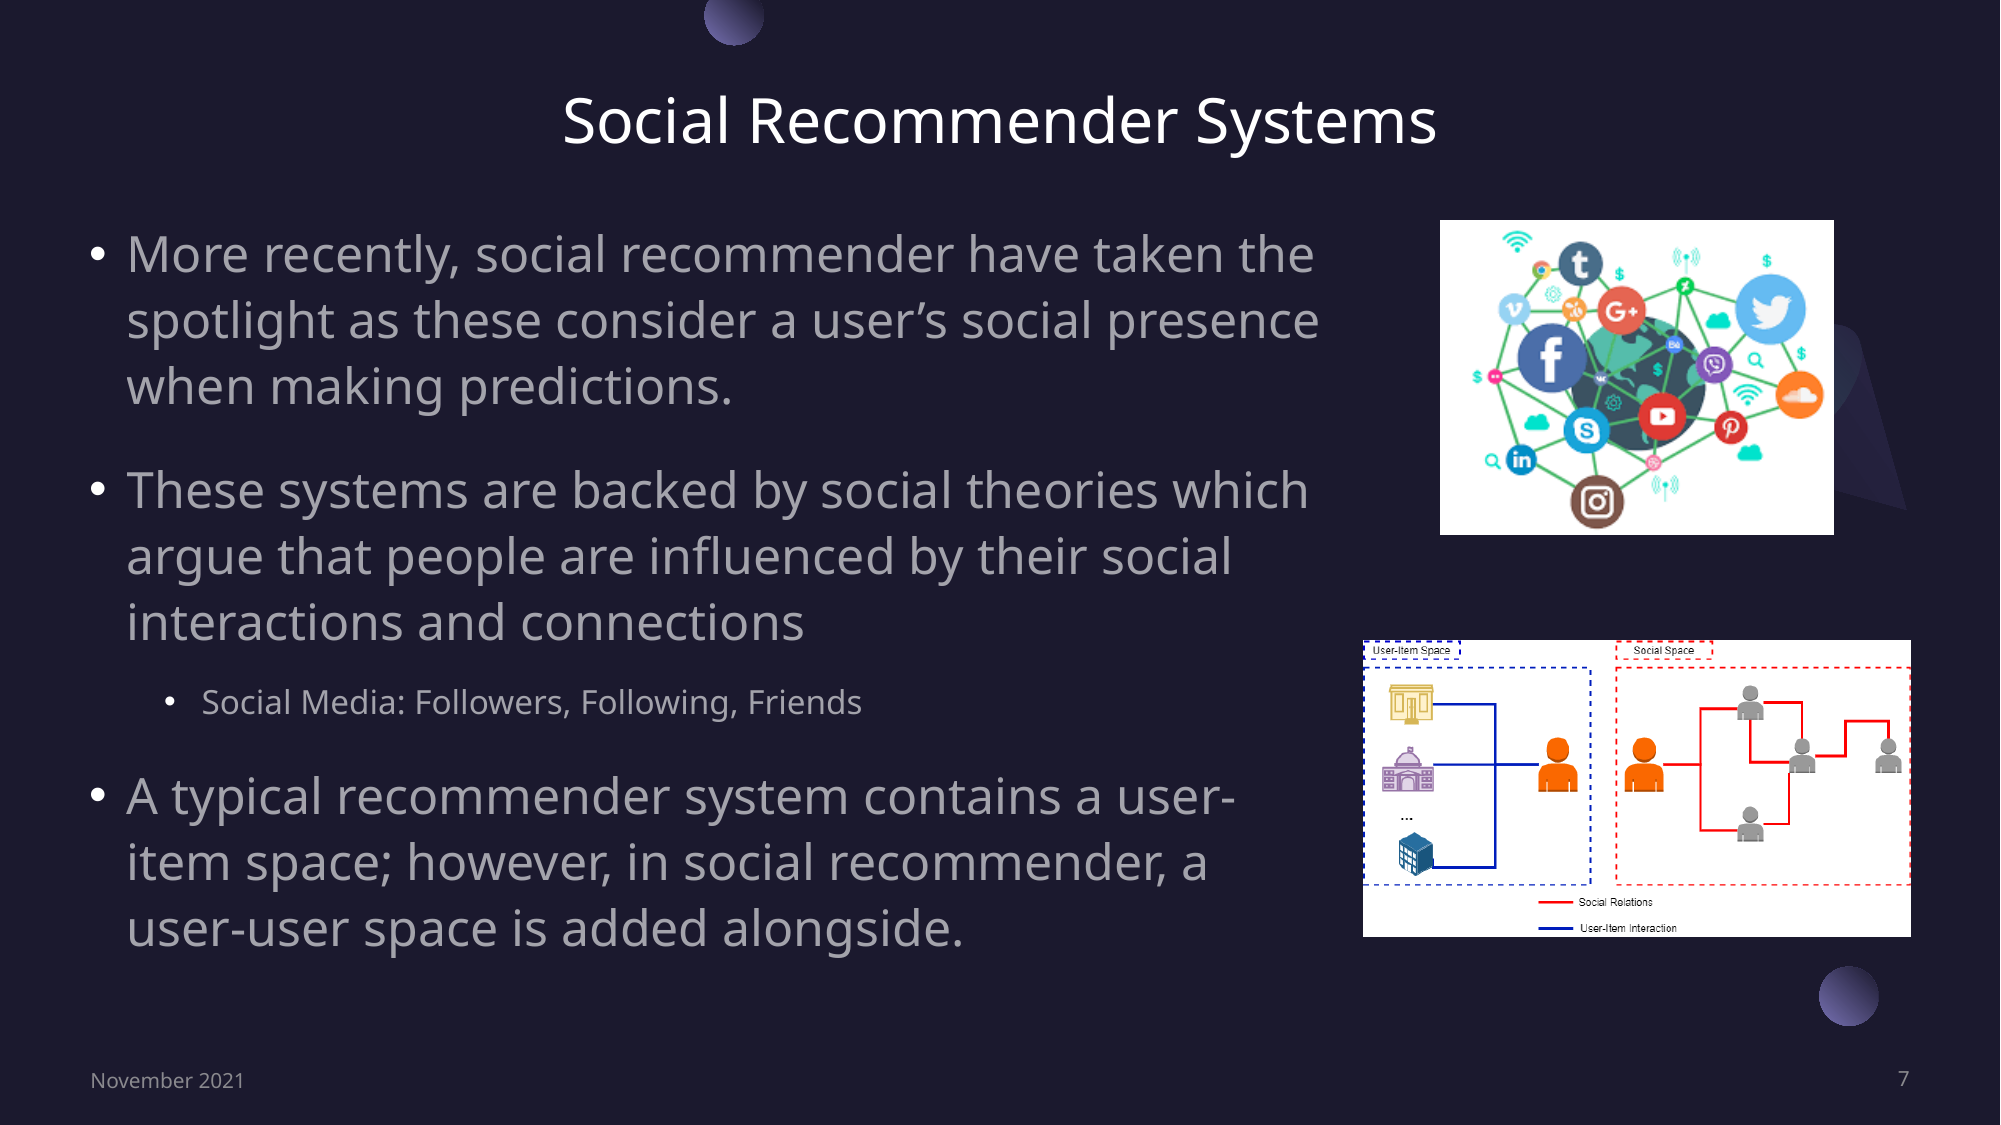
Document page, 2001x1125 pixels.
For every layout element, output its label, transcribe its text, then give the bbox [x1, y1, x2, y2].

picture [1363, 640, 1911, 937]
slide_number 7 [1632, 1067, 1910, 1093]
text_box [703, 0, 765, 47]
title Social Recommender Systems [90, 90, 1911, 217]
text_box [1702, 332, 1922, 541]
list More recently, social recommender have taken the spotlight as these consider a user’s social presence when making predictions. These systems are backed by social theories which argue that people are influenced by their social interactions and connections Social Media: Followers, Following, Friends A typical recommender system contains a user-item space; however, in social recommender, a user-user space is added alongside. [89, 216, 1344, 1035]
picture [1440, 220, 1834, 535]
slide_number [90, 1067, 522, 1093]
